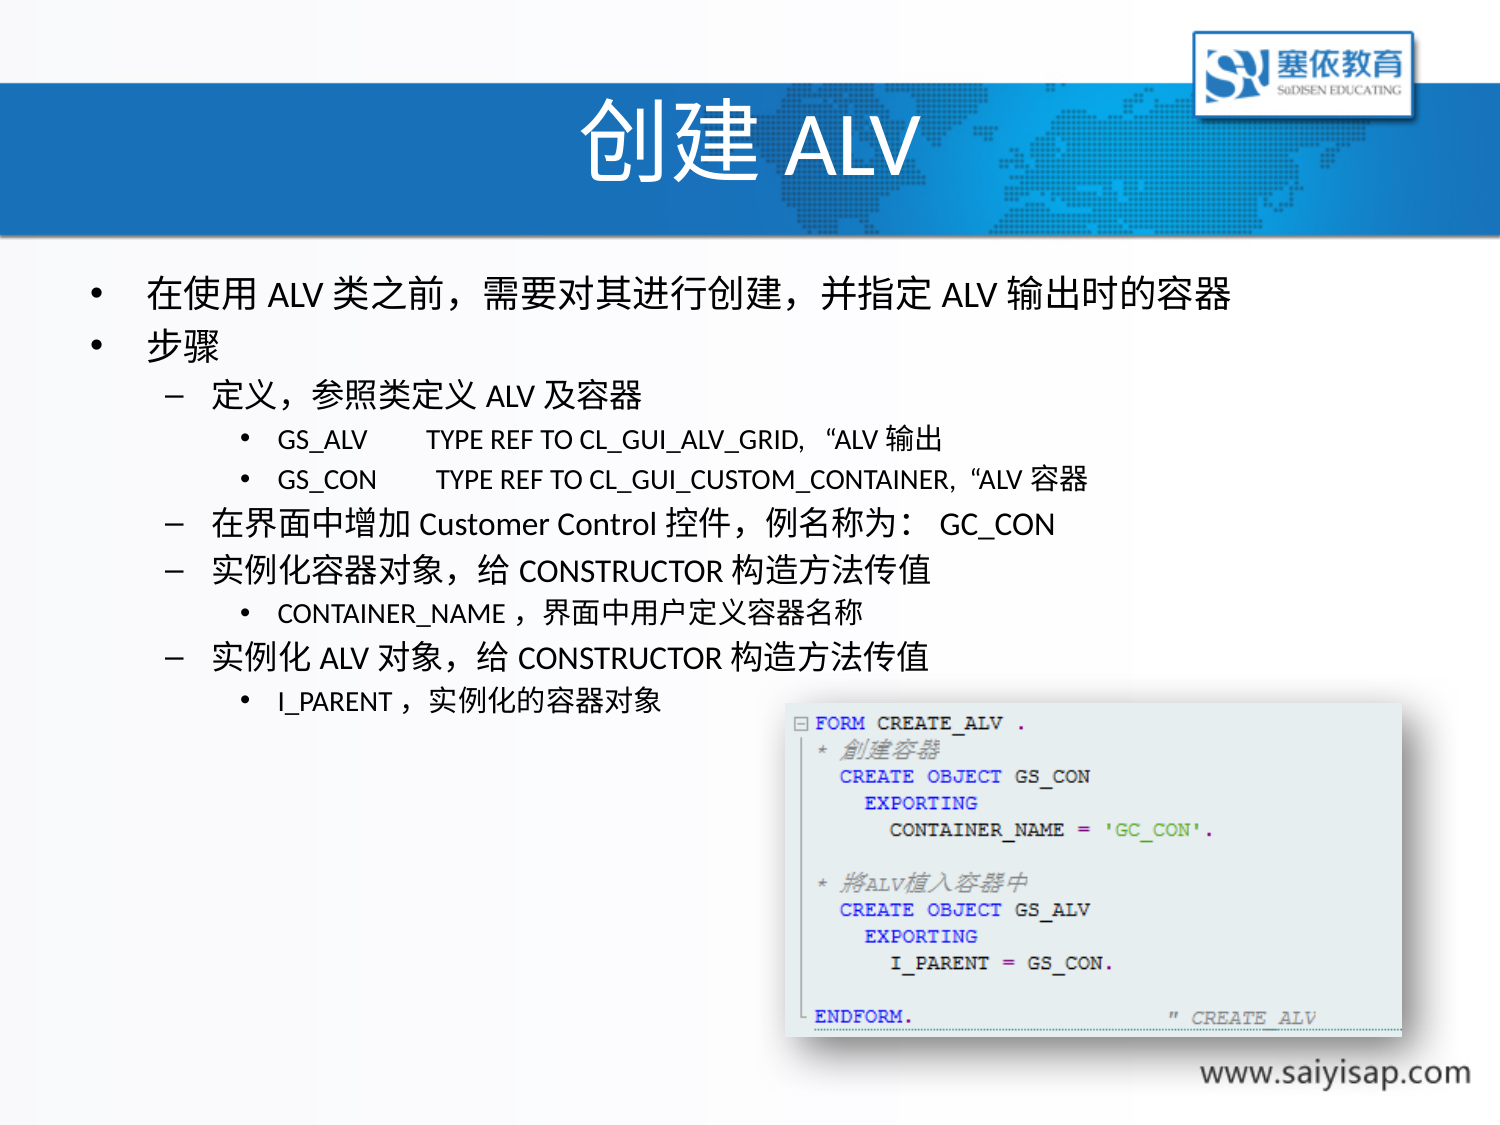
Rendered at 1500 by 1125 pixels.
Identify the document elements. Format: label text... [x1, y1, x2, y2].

picture [0, 0, 1500, 1125]
list 在使用ALV类之前，需要对其进行创建，并指定ALV输出时的容器 步骤 定义，参照类定义ALV及容器 GS_ALV TYPE REF TO CL_GUI_ALV_GRID, “ALV输出 GS_CON TYPE REF TO CL_GUI_CUSTOM_CONTAINER, “ALV容器 在界面中增加Customer Control控件，例名称为：GC_CON 实例化容器对象，给CONSTRUCTOR构造方法传值 CONTAINER_NAME，界面中用户定义容器名称 实例化ALV对象，给CONSTRUCTOR构造方法传值 I_PARENT，实例化的容器对象 [75, 262, 1425, 1005]
title 创建ALV [75, 45, 1425, 233]
